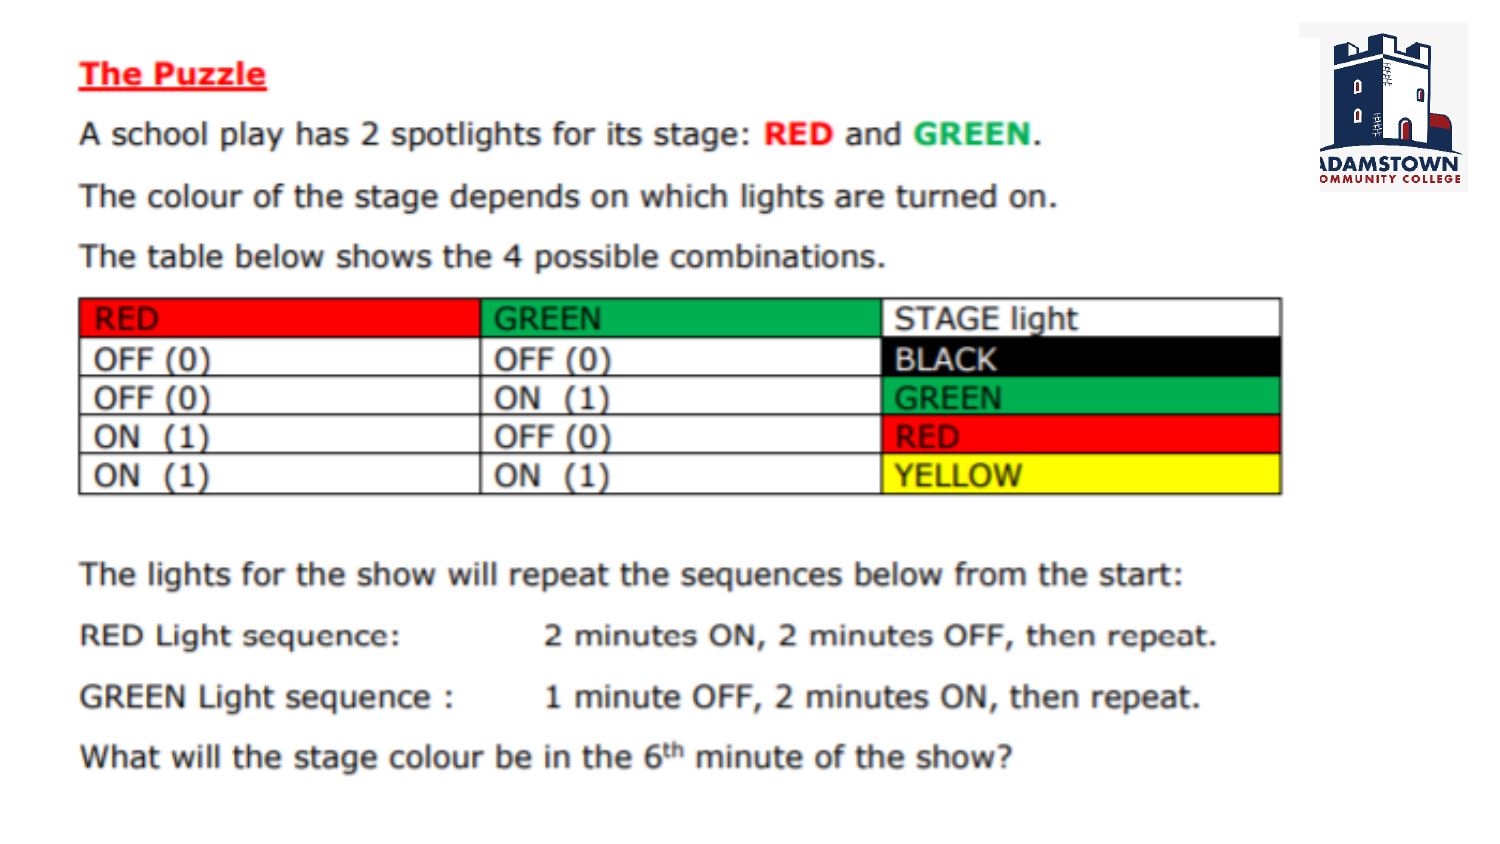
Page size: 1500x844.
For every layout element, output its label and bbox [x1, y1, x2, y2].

picture [40, 22, 1469, 798]
